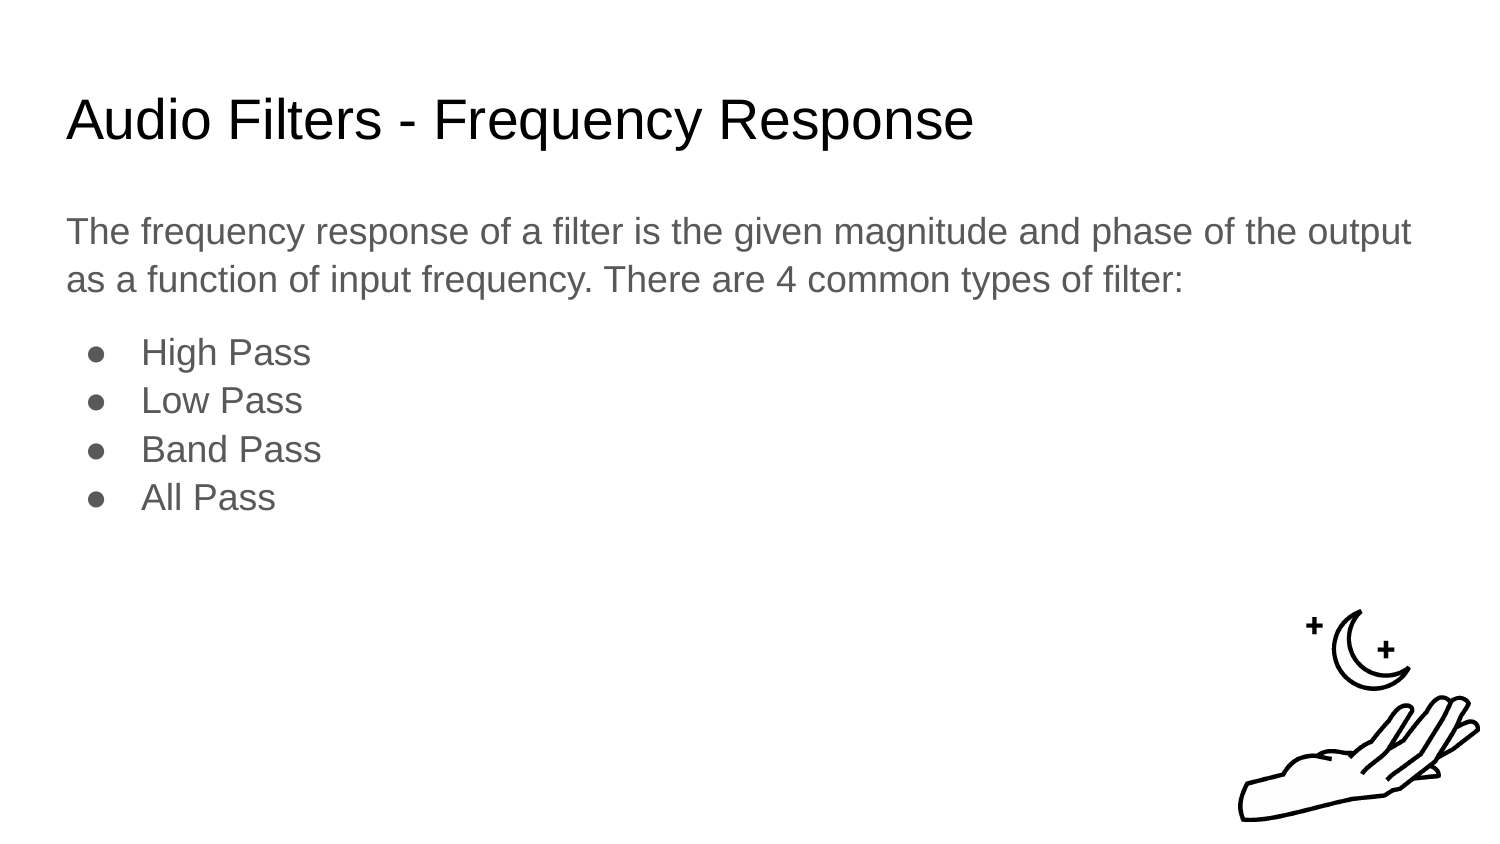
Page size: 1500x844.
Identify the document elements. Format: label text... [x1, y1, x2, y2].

title Audio Filters - Frequency Response [51, 72, 1449, 167]
picture [1238, 609, 1480, 822]
list The frequency response of a filter is the given magnitude and phase of the output as a function of input frequency. There are 4 common types of filter: High Pass Low Pass Band Pass All Pass [51, 189, 1449, 750]
